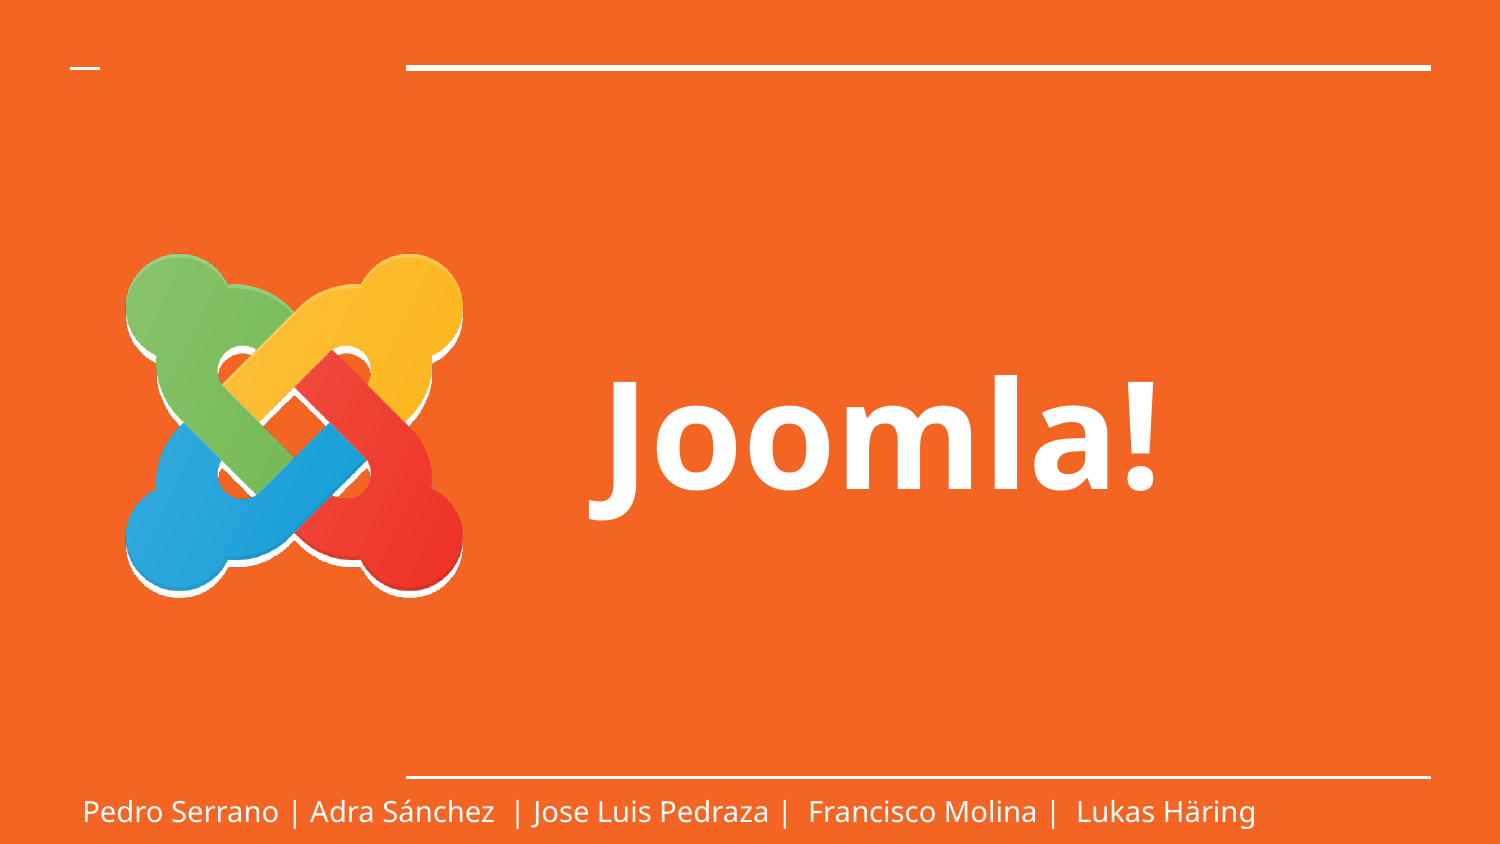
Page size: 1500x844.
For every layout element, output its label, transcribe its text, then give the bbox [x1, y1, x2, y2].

subtitle Pedro Serrano | Adra Sánchez | Jose Luis Pedraza | Francisco Molina | Lukas Häring [67, 783, 1379, 844]
picture [110, 238, 478, 606]
title Joomla! [585, 324, 1379, 520]
